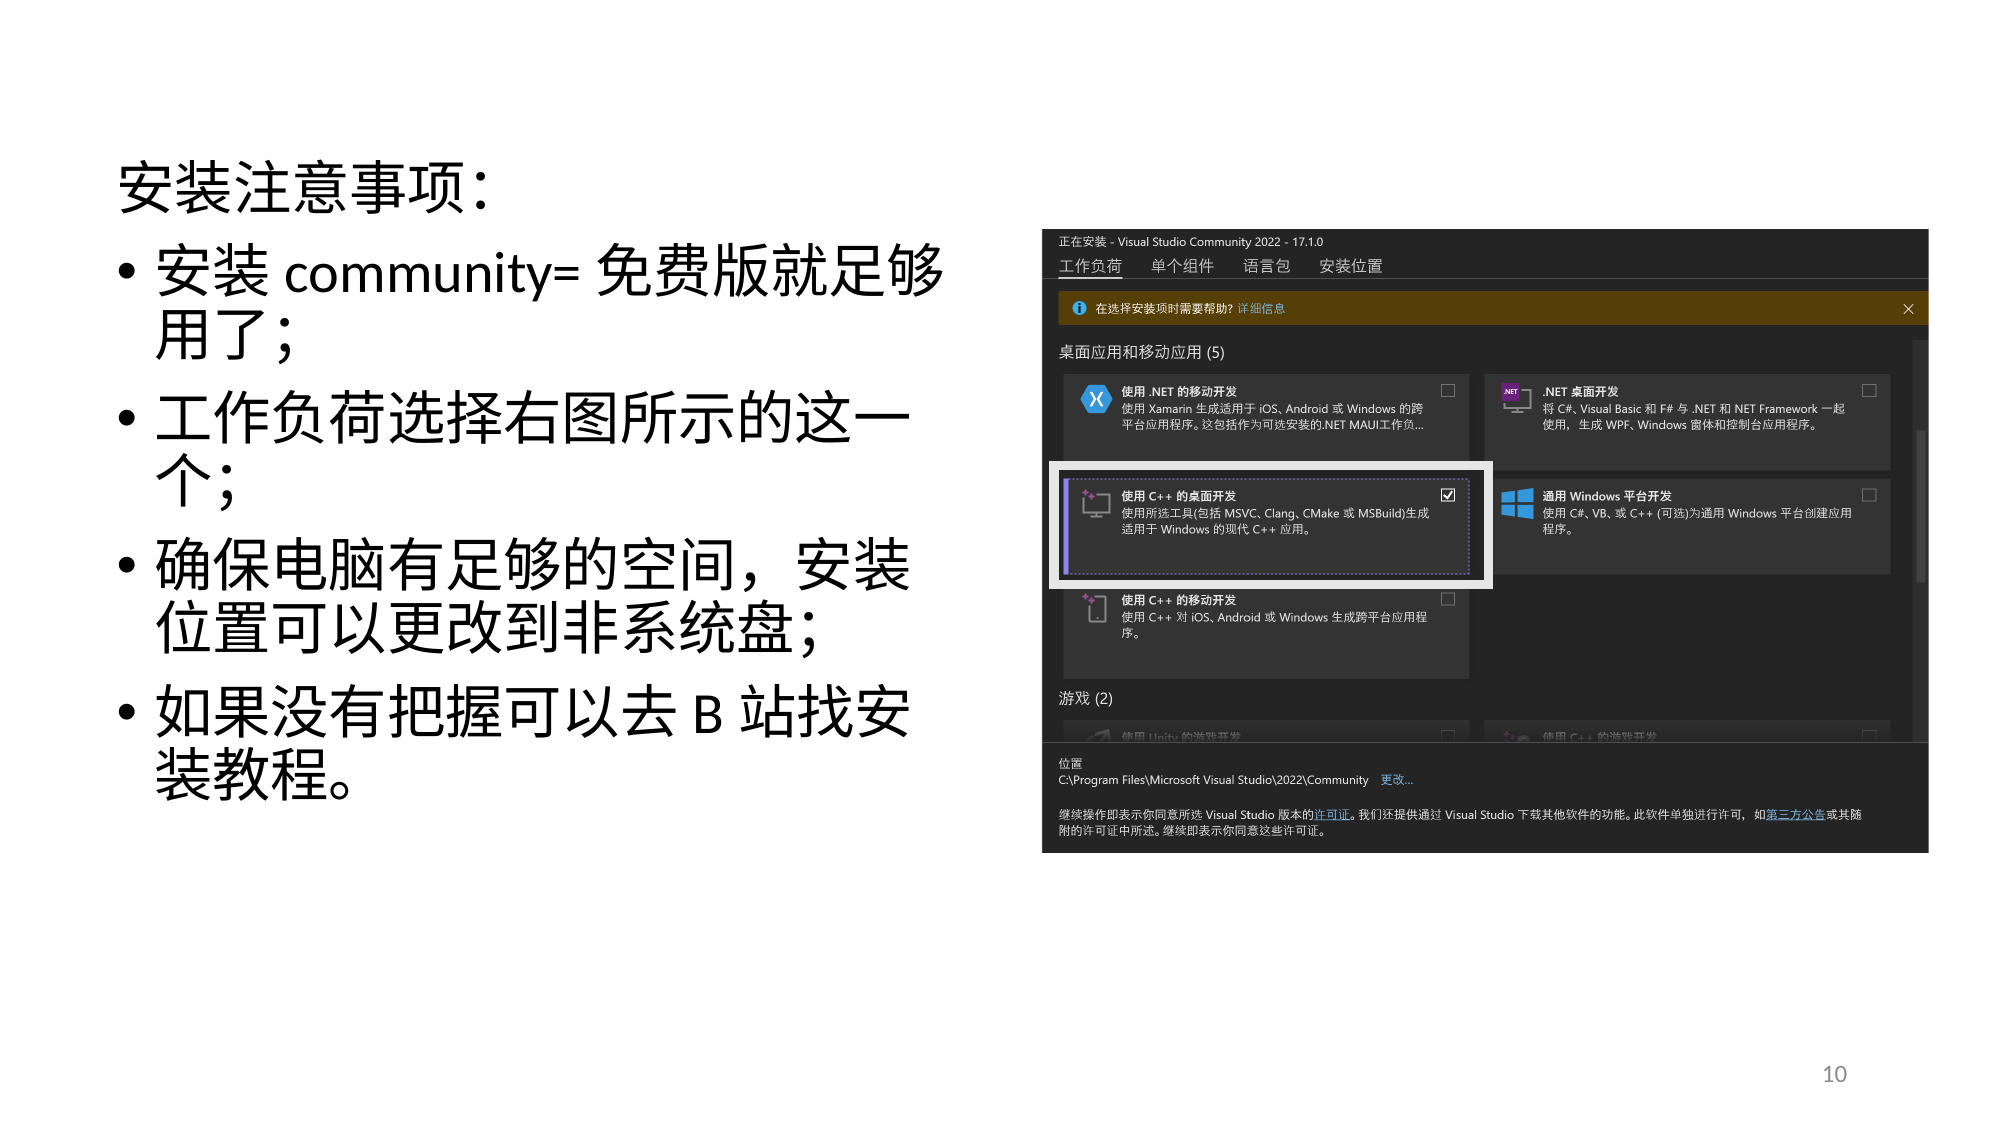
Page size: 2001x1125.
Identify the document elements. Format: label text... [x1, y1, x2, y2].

list 安装注意事项： 安装community=免费版就足够用了； 工作负荷选择右图所示的这一个； 确保电脑有足够的空间，安装位置可以更改到非系统盘； 如果没有把握可以去B站找安装教程。 [101, 151, 978, 866]
slide_number 10 [1412, 1042, 1863, 1103]
picture [1041, 229, 1929, 853]
